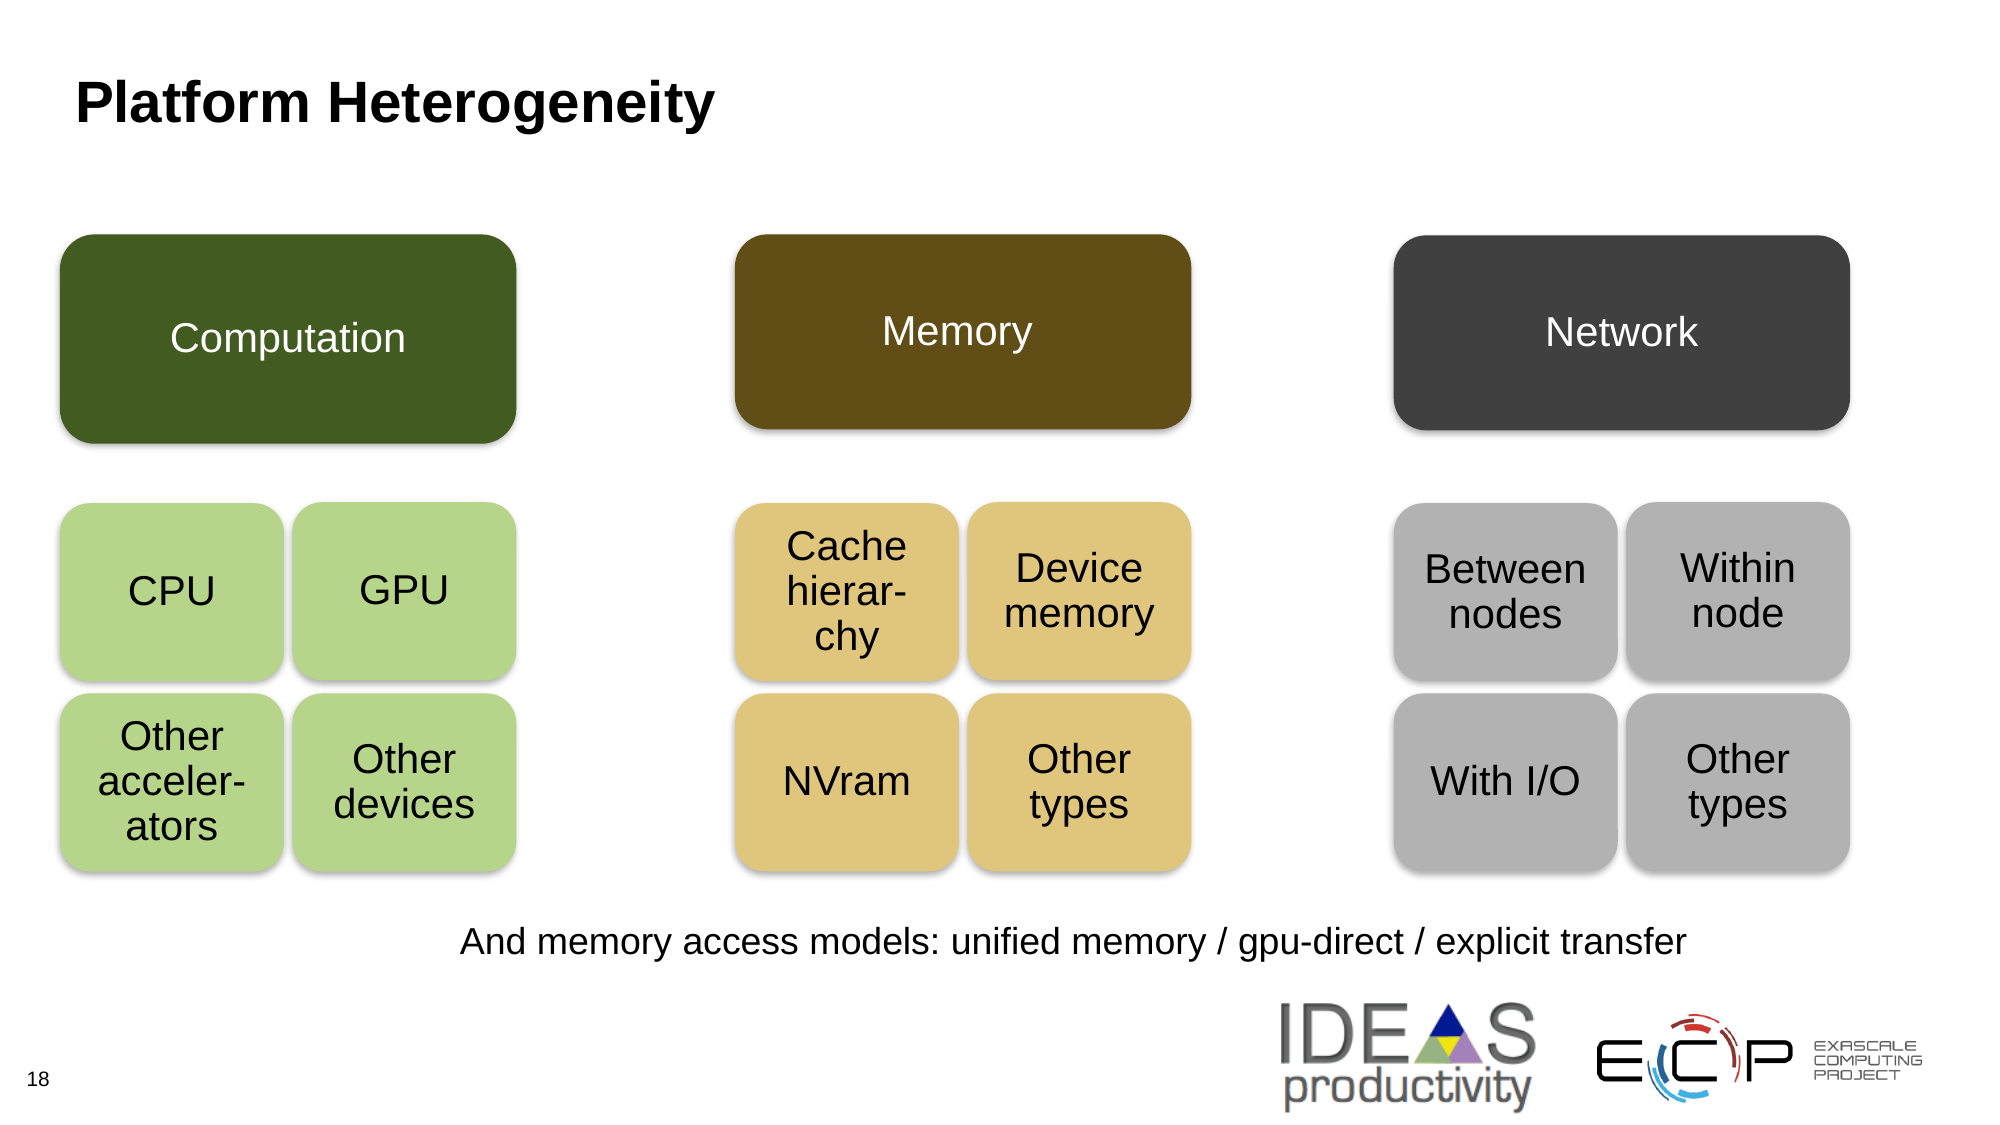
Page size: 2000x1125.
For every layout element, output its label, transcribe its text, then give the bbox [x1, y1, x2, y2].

text_box Other types [967, 693, 1192, 872]
picture [1597, 1014, 1922, 1103]
text_box And memory access models: unified memory / gpu-direct / explicit transfer [440, 907, 1719, 978]
title Platform Heterogeneity [59, 67, 1926, 218]
text_box Cache hierar-chy [735, 503, 959, 682]
text_box Other acceler-ators [60, 693, 284, 872]
text_box CPU [60, 503, 284, 682]
text_box Computation [59, 234, 517, 444]
text_box Other types [1626, 693, 1851, 872]
text_box Between nodes [1393, 503, 1618, 682]
text_box With I/O [1393, 693, 1618, 872]
picture [1280, 1002, 1537, 1114]
text_box Memory [734, 234, 1192, 430]
text_box GPU [292, 502, 517, 681]
text_box Network [1393, 235, 1851, 431]
text_box Device memory [967, 502, 1192, 681]
text_box NVram [735, 693, 959, 872]
text_box Within node [1626, 502, 1851, 681]
text_box Other devices [292, 693, 517, 872]
